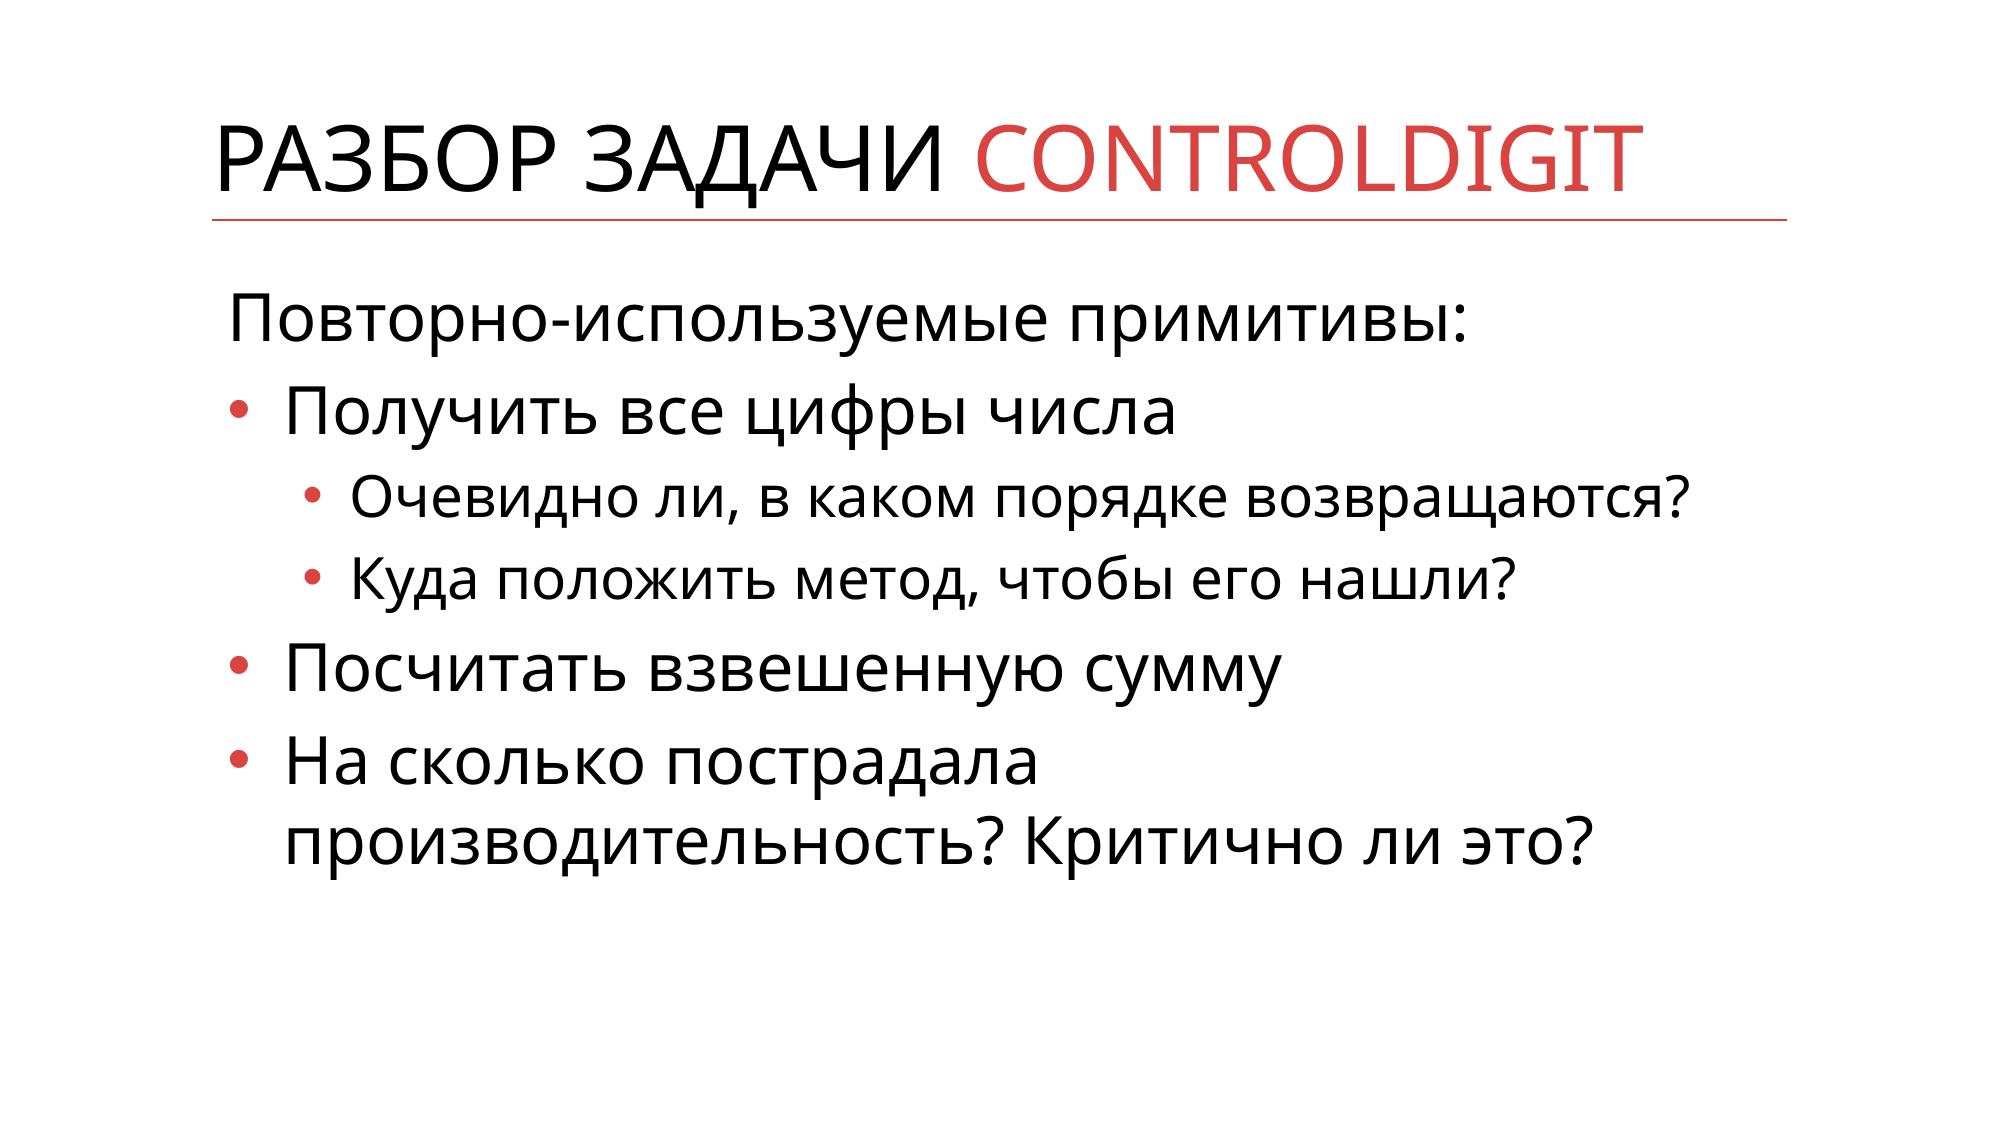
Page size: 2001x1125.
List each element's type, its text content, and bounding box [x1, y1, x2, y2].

title Разбор задачи controldigit [212, 90, 1788, 220]
list Повторно-используемые примитивы: Получить все цифры числа Очевидно ли, в каком порядке возвращаются? Куда положить метод, чтобы его нашли? Посчитать взвешенную сумму На сколько пострадала производительность? Критично ли это? [212, 267, 1788, 1035]
